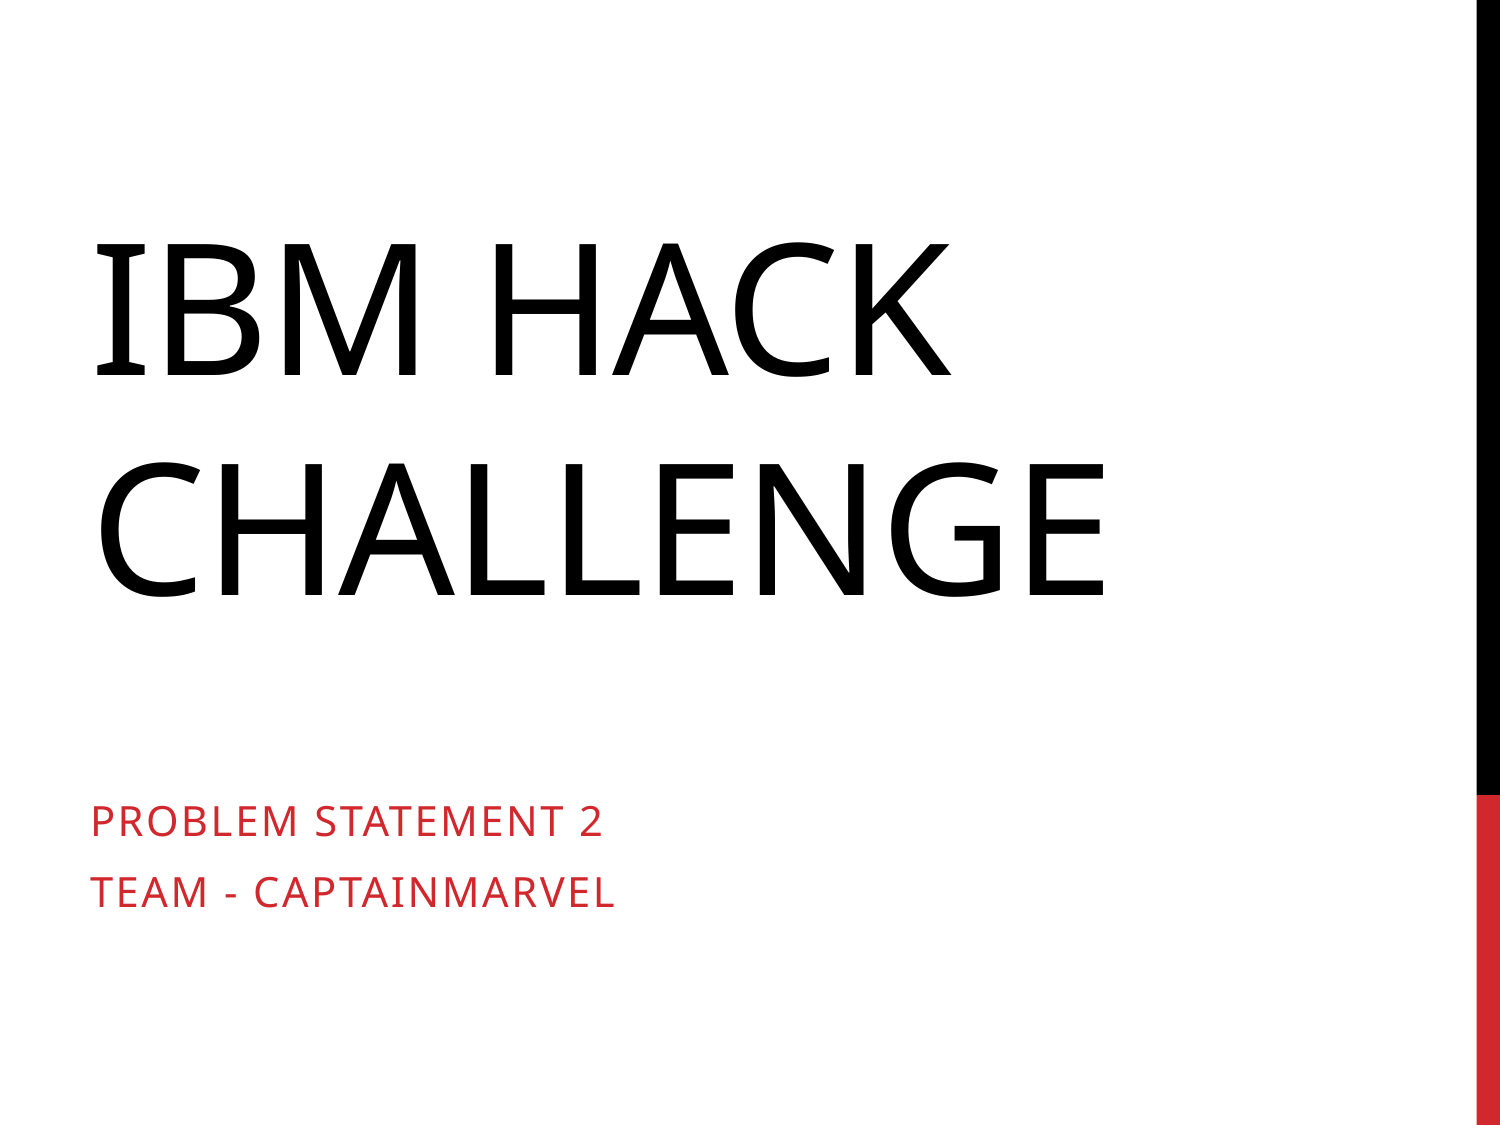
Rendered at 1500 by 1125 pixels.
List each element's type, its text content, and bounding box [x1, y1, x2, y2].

title IBM Hack CHallenge [75, 37, 1350, 788]
subtitle Problem Statement 2 Team - CaptainMarvel [75, 787, 1200, 938]
